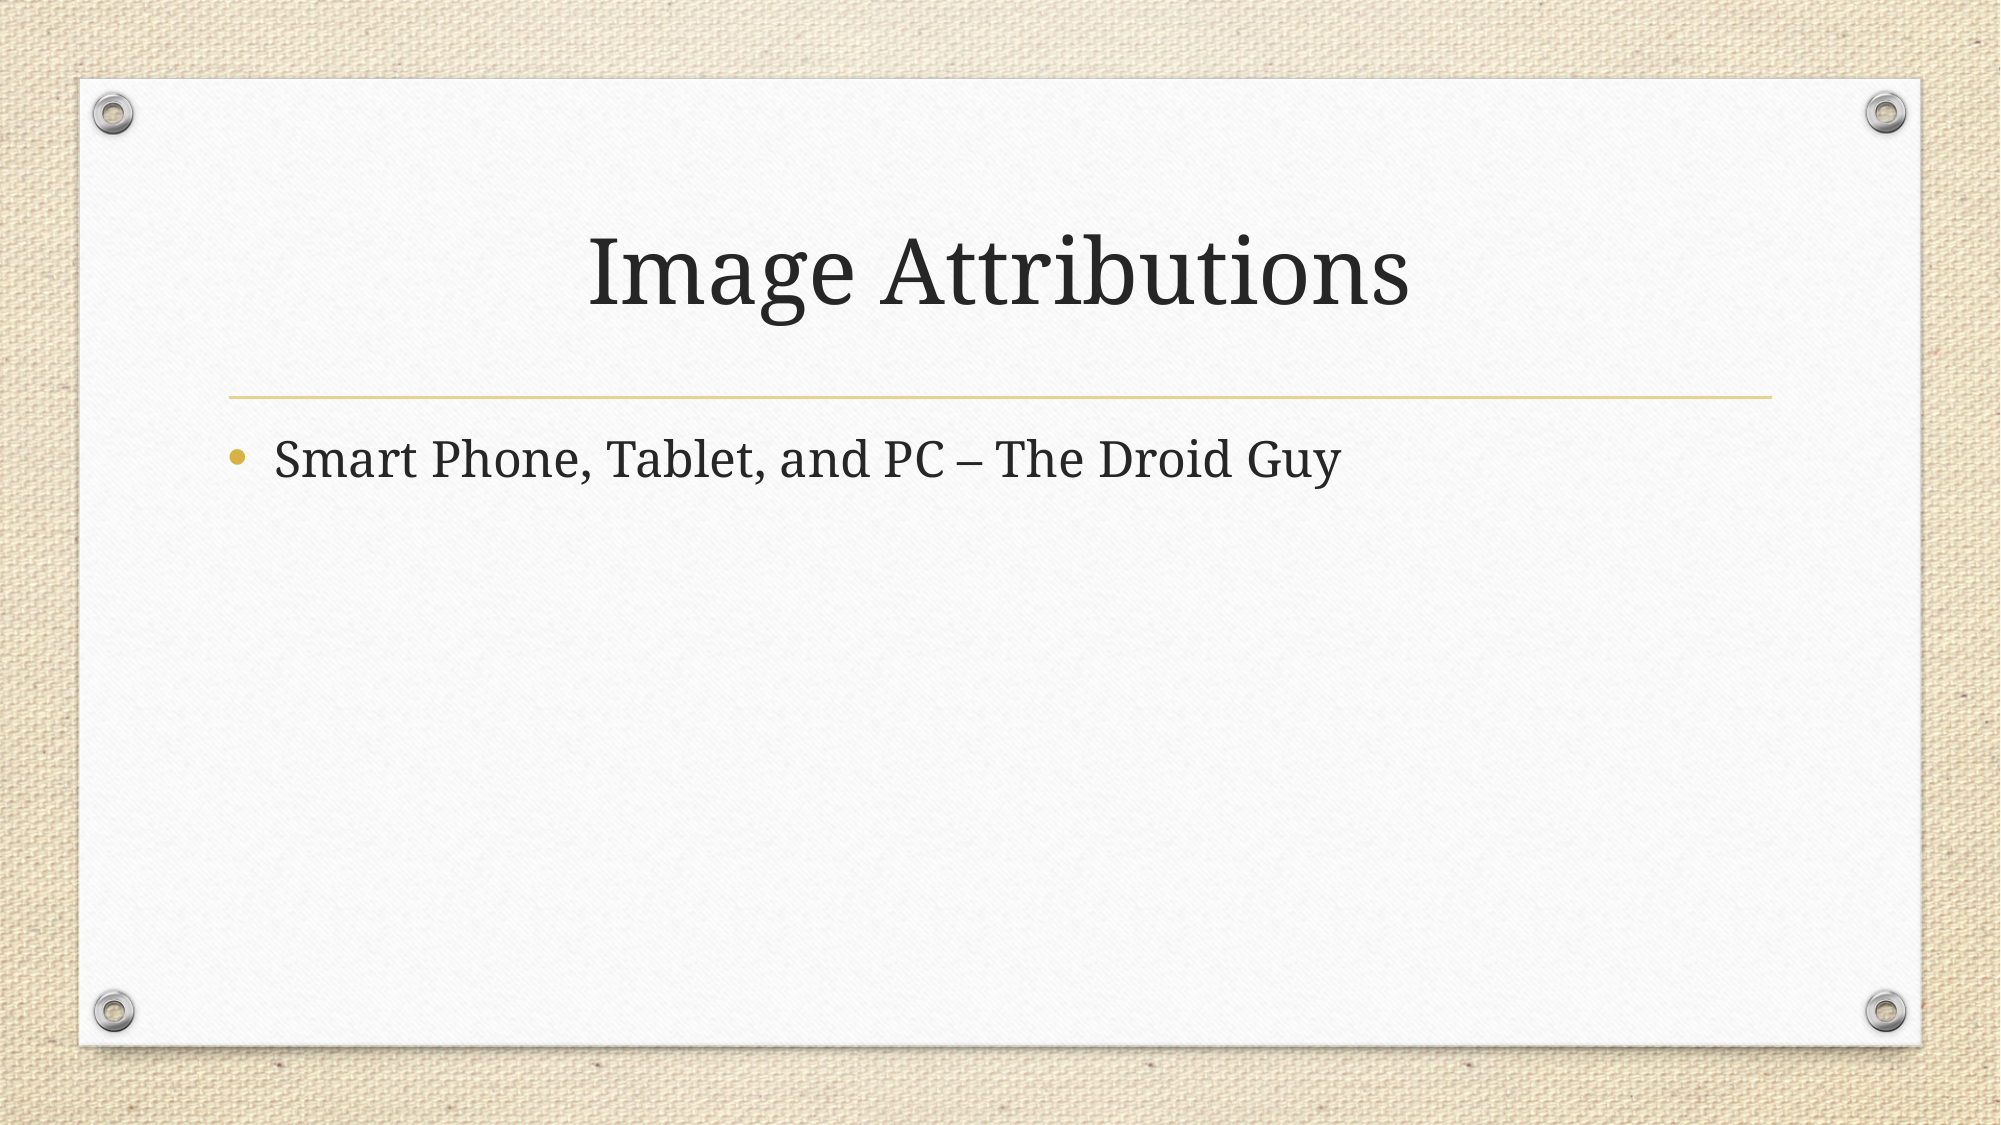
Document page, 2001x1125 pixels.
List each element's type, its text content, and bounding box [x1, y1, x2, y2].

picture [0, 0, 2001, 1125]
list Smart Phone, Tablet, and PC – The Droid Guy [212, 419, 1788, 964]
title Image Attributions [212, 161, 1788, 375]
